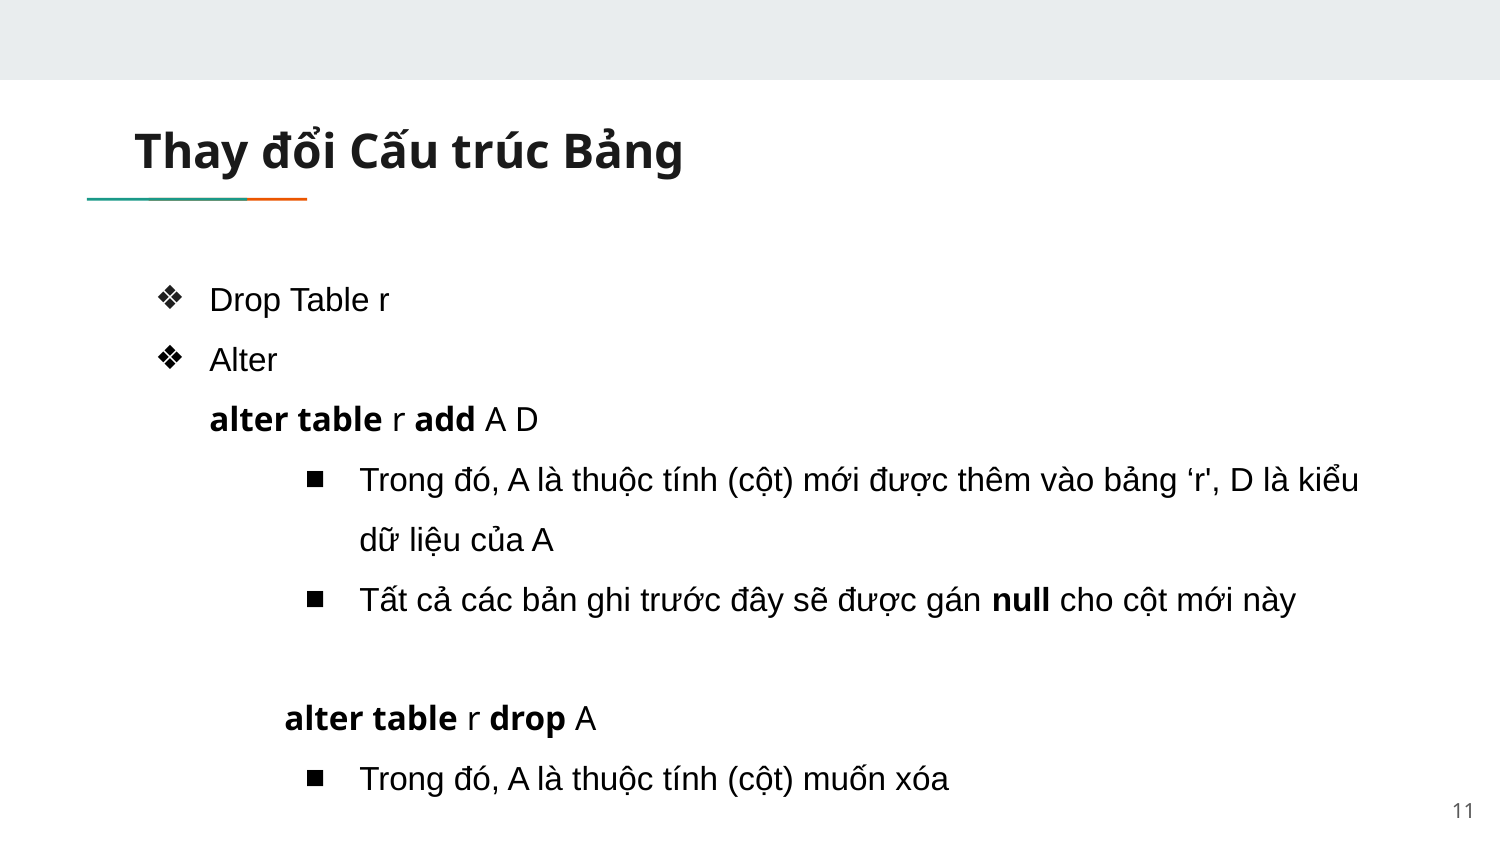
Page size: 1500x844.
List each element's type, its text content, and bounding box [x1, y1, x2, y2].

title Thay đổi Cấu trúc Bảng [119, 105, 1381, 194]
slide_number ‹#› [1425, 779, 1491, 844]
list Drop Table r Alter alter table r add A D Trong đó, A là thuộc tính (cột) mới được thêm vào bảng ‘r', D là kiểu dữ liệu của A Tất cả các bản ghi trước đây sẽ được gán null cho cột mới này alter table r drop A Trong đó, A là thuộc tính (cột) muốn xóa [119, 243, 1425, 844]
